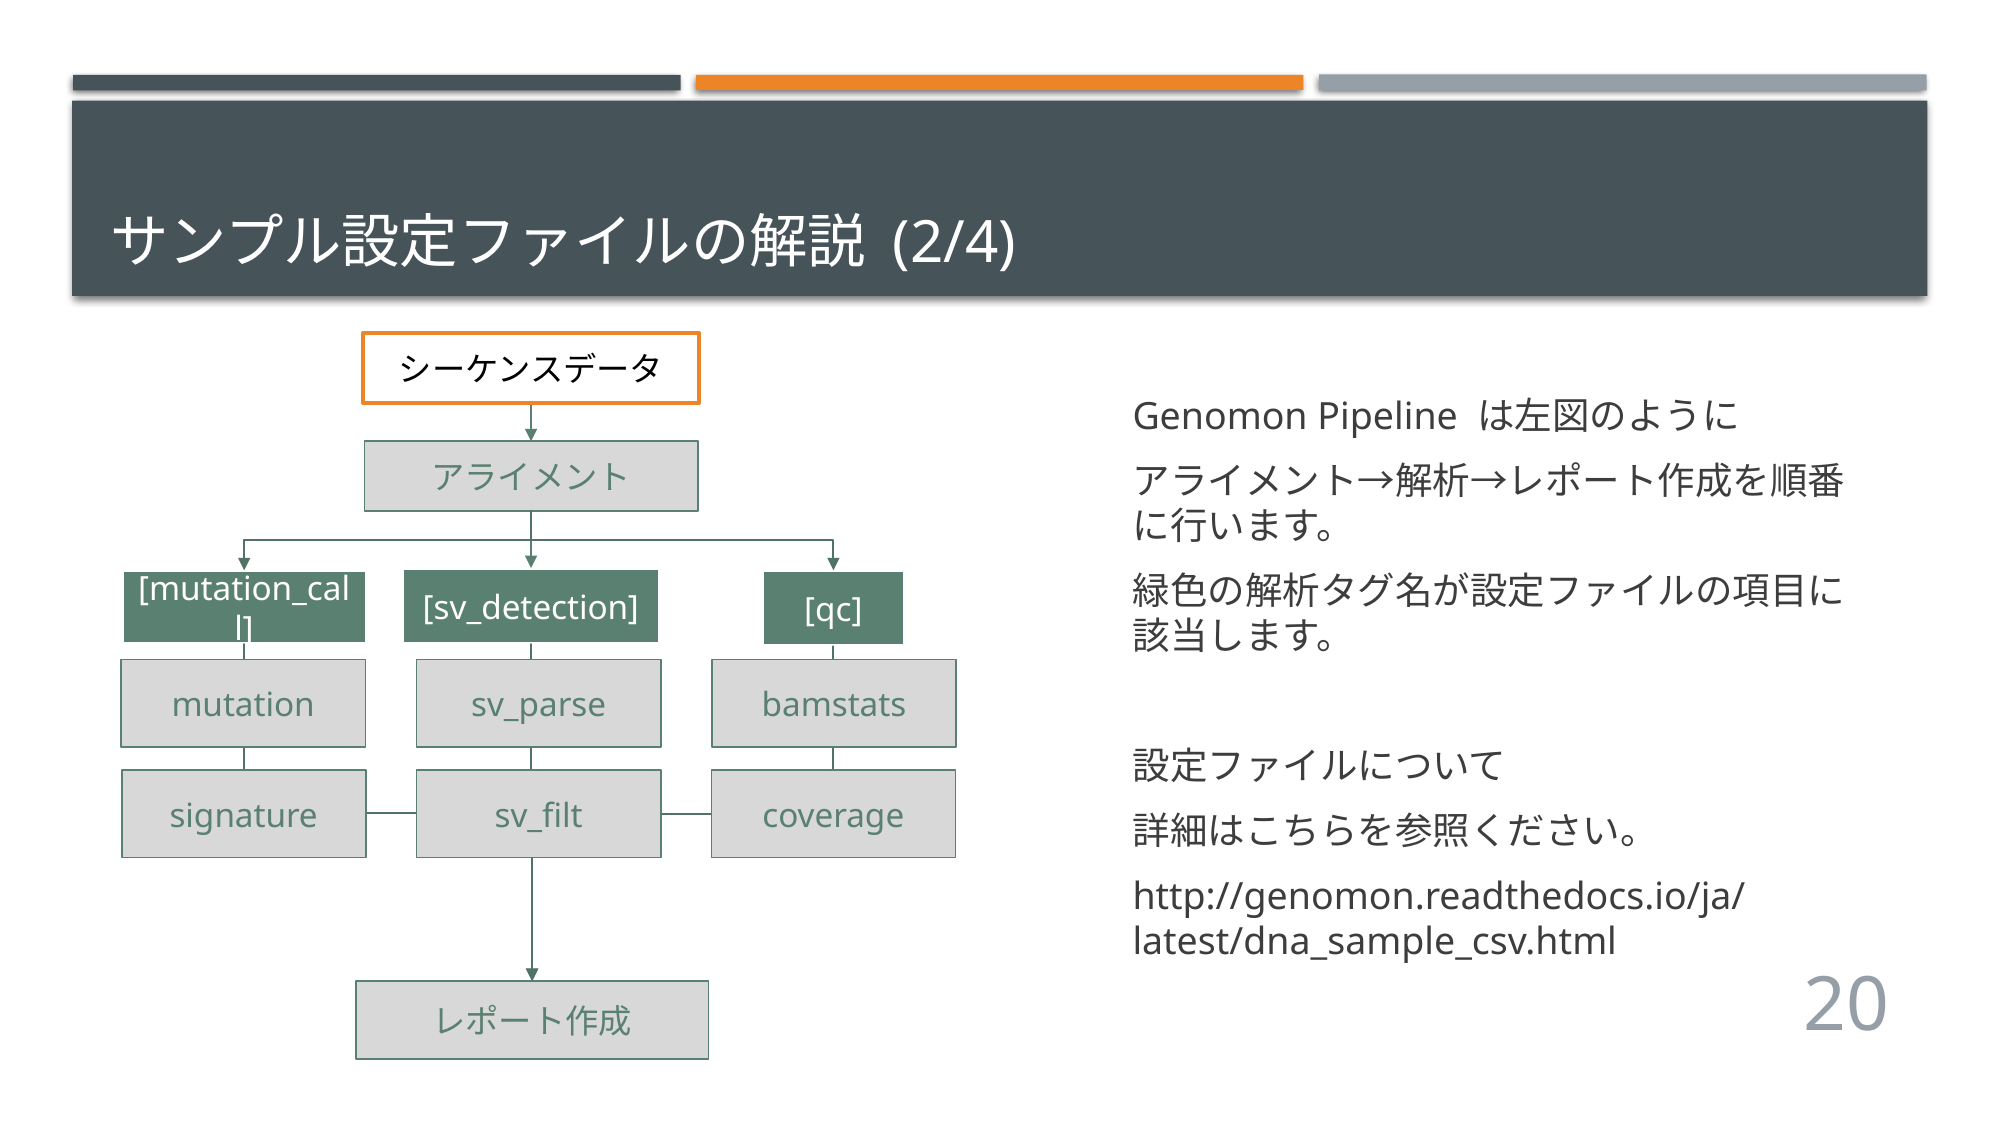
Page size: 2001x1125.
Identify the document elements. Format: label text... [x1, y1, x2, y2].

text_box coverage [855, 769, 956, 858]
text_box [357, 396, 418, 666]
text_box シーケンスデータ [361, 331, 701, 405]
title サンプル設定ファイルの解説 (2/4) [95, 115, 1905, 282]
text_box レポート作成 [355, 980, 709, 1060]
text_box [qc] [760, 568, 907, 648]
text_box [652, 388, 713, 693]
text_box bamstats [720, 659, 957, 748]
text_box アライメント [422, 441, 646, 511]
slide_number 20 [1732, 977, 1905, 1037]
text_box sv_parse [422, 659, 645, 666]
text_box signature [121, 769, 213, 858]
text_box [515, 662, 851, 965]
text_box [mutation_call] [119, 568, 351, 646]
text_box mutation [121, 659, 351, 748]
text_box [219, 667, 558, 958]
list Genomon Pipeline は左図のように アライメント→解析→レポート作成を順番に行います。 緑色の解析タグ名が設定ファイルの項目に該当します。 設定ファイルについて 詳細はこちらを参照ください。 http://genomon.readthedocs.io/ja/latest/dna_sample_csv.html [1117, 375, 1881, 979]
text_box [sv_detection] [422, 566, 646, 646]
